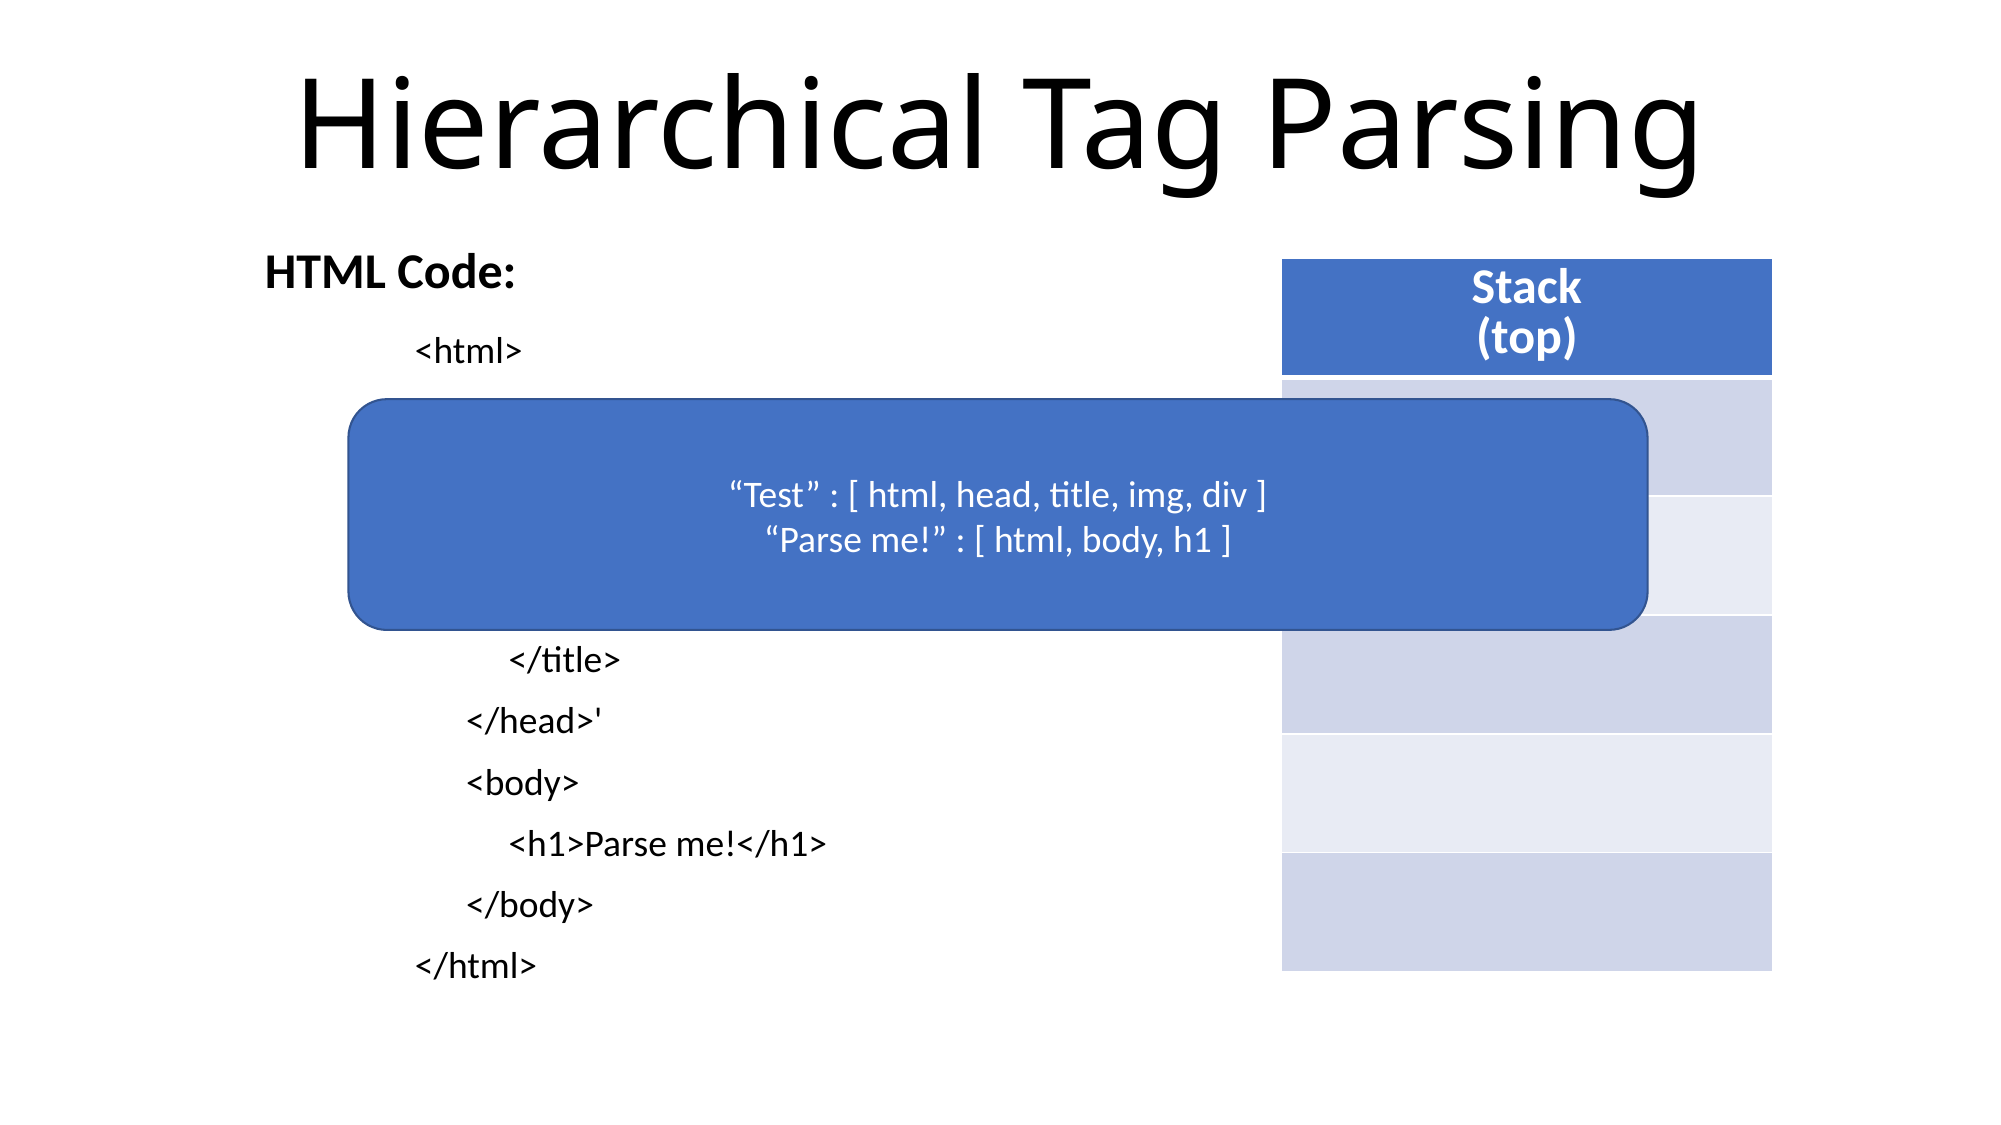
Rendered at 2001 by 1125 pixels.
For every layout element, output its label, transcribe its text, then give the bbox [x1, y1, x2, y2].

table_cell [1282, 380, 1772, 495]
title Hierarchical Tag Parsing [249, 41, 1750, 204]
table_cell [1282, 735, 1772, 852]
table_cell [1282, 853, 1772, 971]
text_box “Test” : [ html, head, title, img, div ] “Parse me!” : [ html, body, h1 ] [347, 398, 1649, 631]
table_header Stack (top) [1282, 259, 1772, 375]
table_cell [1282, 616, 1772, 733]
subtitle HTML Code: <html> <head> <title> <img src="none.png"> <div>Test</div> </title> </head>' <body> <h1>Parse me!</h1> </body> </html> [249, 237, 1750, 1053]
table_cell [1643, 497, 1772, 614]
